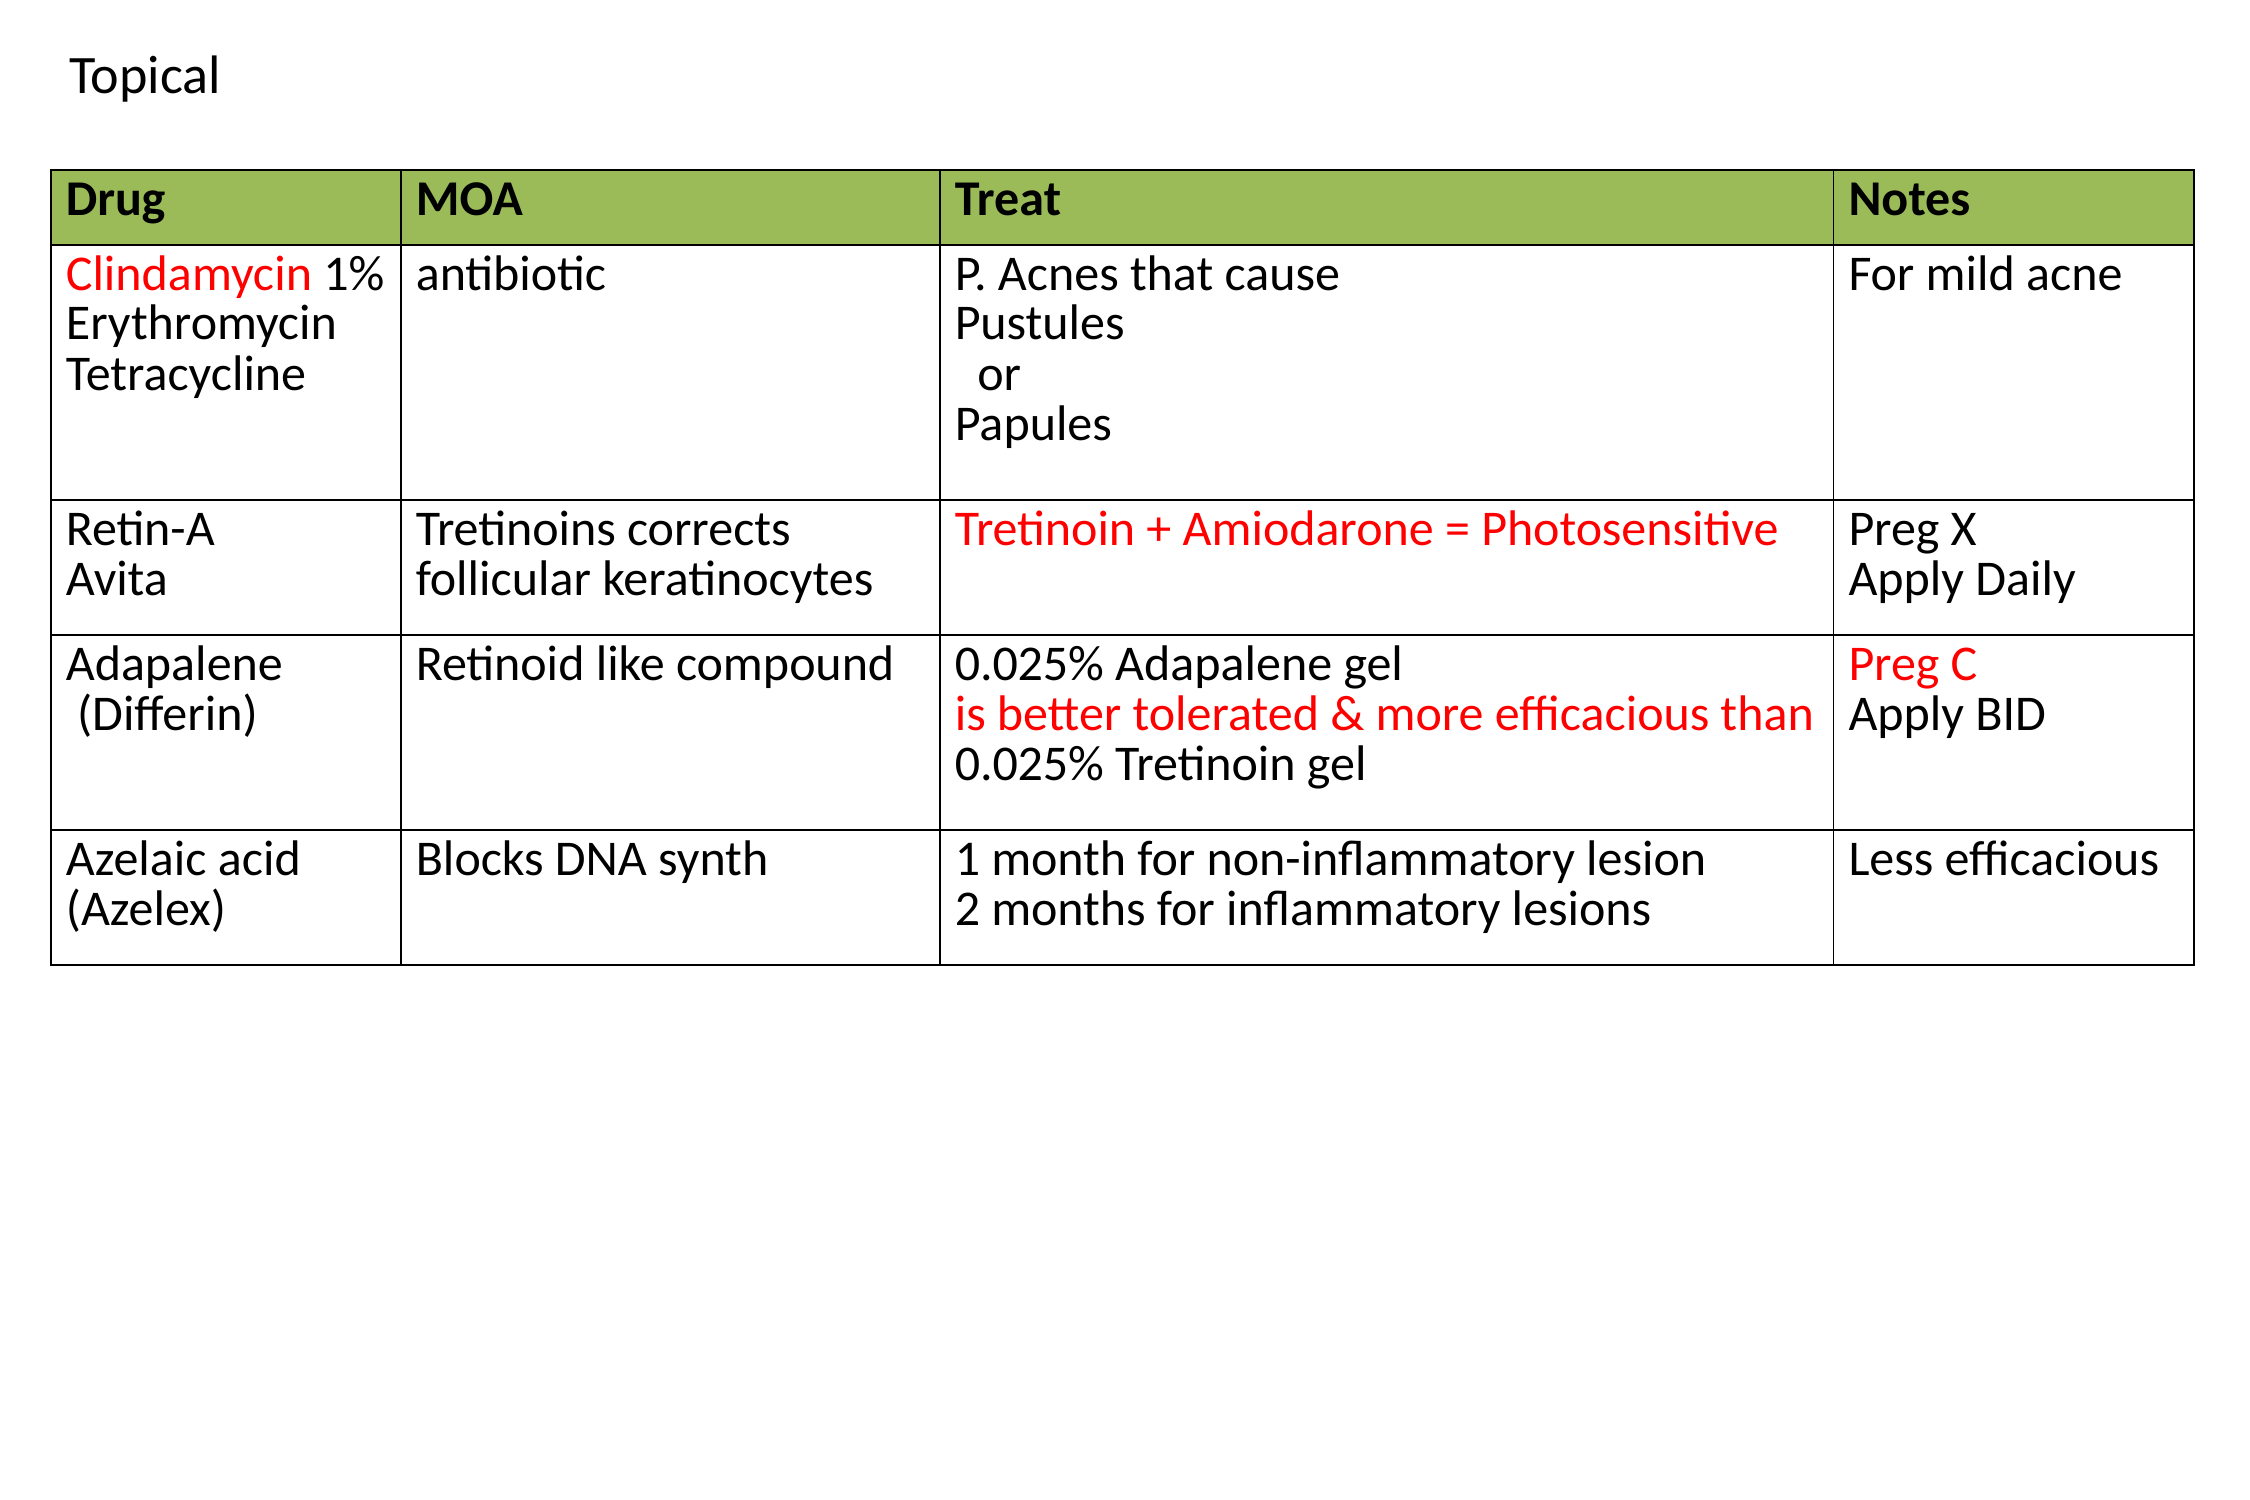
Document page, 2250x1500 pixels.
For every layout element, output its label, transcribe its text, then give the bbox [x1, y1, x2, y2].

table_cell 0.025% Adapalene gel is better tolerated & more efficacious than 0.025% Tretinoin gel [941, 636, 1833, 829]
text_box Topical [54, 32, 237, 113]
table_cell antibiotic [402, 246, 939, 499]
table_cell Less efficacious [1834, 831, 2193, 964]
table_cell Tretinoin + Amiodarone = Photosensitive [941, 501, 1833, 634]
table_header Notes [1834, 171, 2193, 244]
table_header MOA [402, 171, 939, 244]
table_header Drug [52, 171, 400, 244]
table_cell For mild acne [1834, 246, 2193, 499]
table_cell 1 month for non-inflammatory lesion 2 months for inflammatory lesions [941, 831, 1833, 964]
table_cell Preg C Apply BID [1834, 636, 2193, 829]
table_cell Tretinoins corrects follicular keratinocytes [402, 501, 939, 634]
table_cell Blocks DNA synth [402, 831, 939, 964]
table_cell Clindamycin 1% Erythromycin Tetracycline [52, 246, 400, 499]
table_cell Retin-A Avita [52, 501, 400, 634]
table_cell Azelaic acid (Azelex) [52, 831, 400, 964]
table_cell P. Acnes that cause Pustules or Papules [941, 246, 1833, 499]
table_cell Retinoid like compound [402, 636, 939, 829]
table_cell Preg X Apply Daily [1834, 501, 2193, 634]
table_header Treat [941, 171, 1833, 244]
table_cell Adapalene (Differin) [52, 636, 400, 829]
